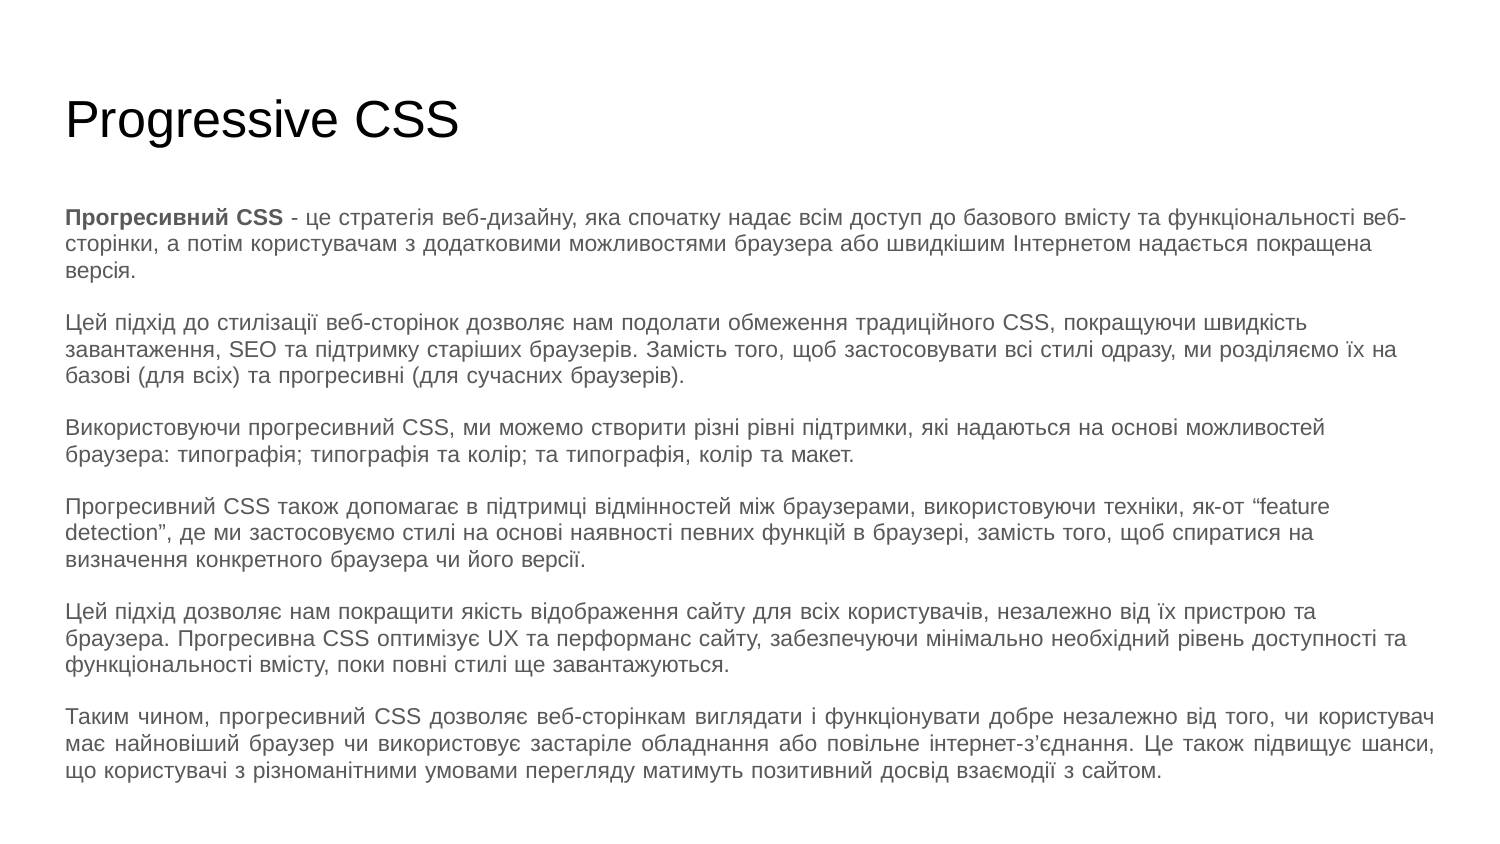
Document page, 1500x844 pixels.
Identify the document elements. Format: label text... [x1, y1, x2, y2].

text_box Прогресивний CSS - це стратегія веб-дизайну, яка спочатку надає всім доступ до базового вмісту та функціональності веб- сторінки, а потім користувачам з додатковими можливостями браузера або швидкішим Інтернетом надається покращена версія. Цей підхід до стилізації веб-сторінок дозволяє нам подолати обмеження традиційного CSS, покращуючи швидкість завантаження, SEO та підтримку старіших браузерів. Замість того, щоб застосовувати всі стилі одразу, ми розділяємо їх на базові (для всіх) та прогресивні (для сучасних браузерів). Використовуючи прогресивний CSS, ми можемо створити різні рівні підтримки, які надаються на основі можливостей браузера: типографія; типографія та колір; та типографія, колір та макет. Прогресивний CSS також допомагає в підтримці відмінностей між браузерами, використовуючи техніки, як-от “feature detection”, де ми застосовуємо стилі на основі наявності певних функцій в браузері, замість того, щоб спиратися на визначення конкретного браузера чи його версії. Цей підхід дозволяє нам покращити якість відображення сайту для всіх користувачів, незалежно від їх пристрою та браузера. Прогресивна CSS оптимізує UX та перформанс сайту, забезпечуючи мінімально необхідний рівень доступності та функціональності вмісту, поки повні стилі ще завантажуються. Таким чином, прогресивний CSS дозволяє веб-сторінкам виглядати і функціонувати добре незалежно від того, чи користувач має найновіший браузер чи використовує застаріле обладнання або повільне інтернет-з’єднання. Це також підвищує шанси, що користувачі з різноманітними умовами перегляду матимуть позитивний досвід взаємодії з сайтом. [11, 198, 1489, 831]
title Progressive CSS [63, 82, 1390, 198]
